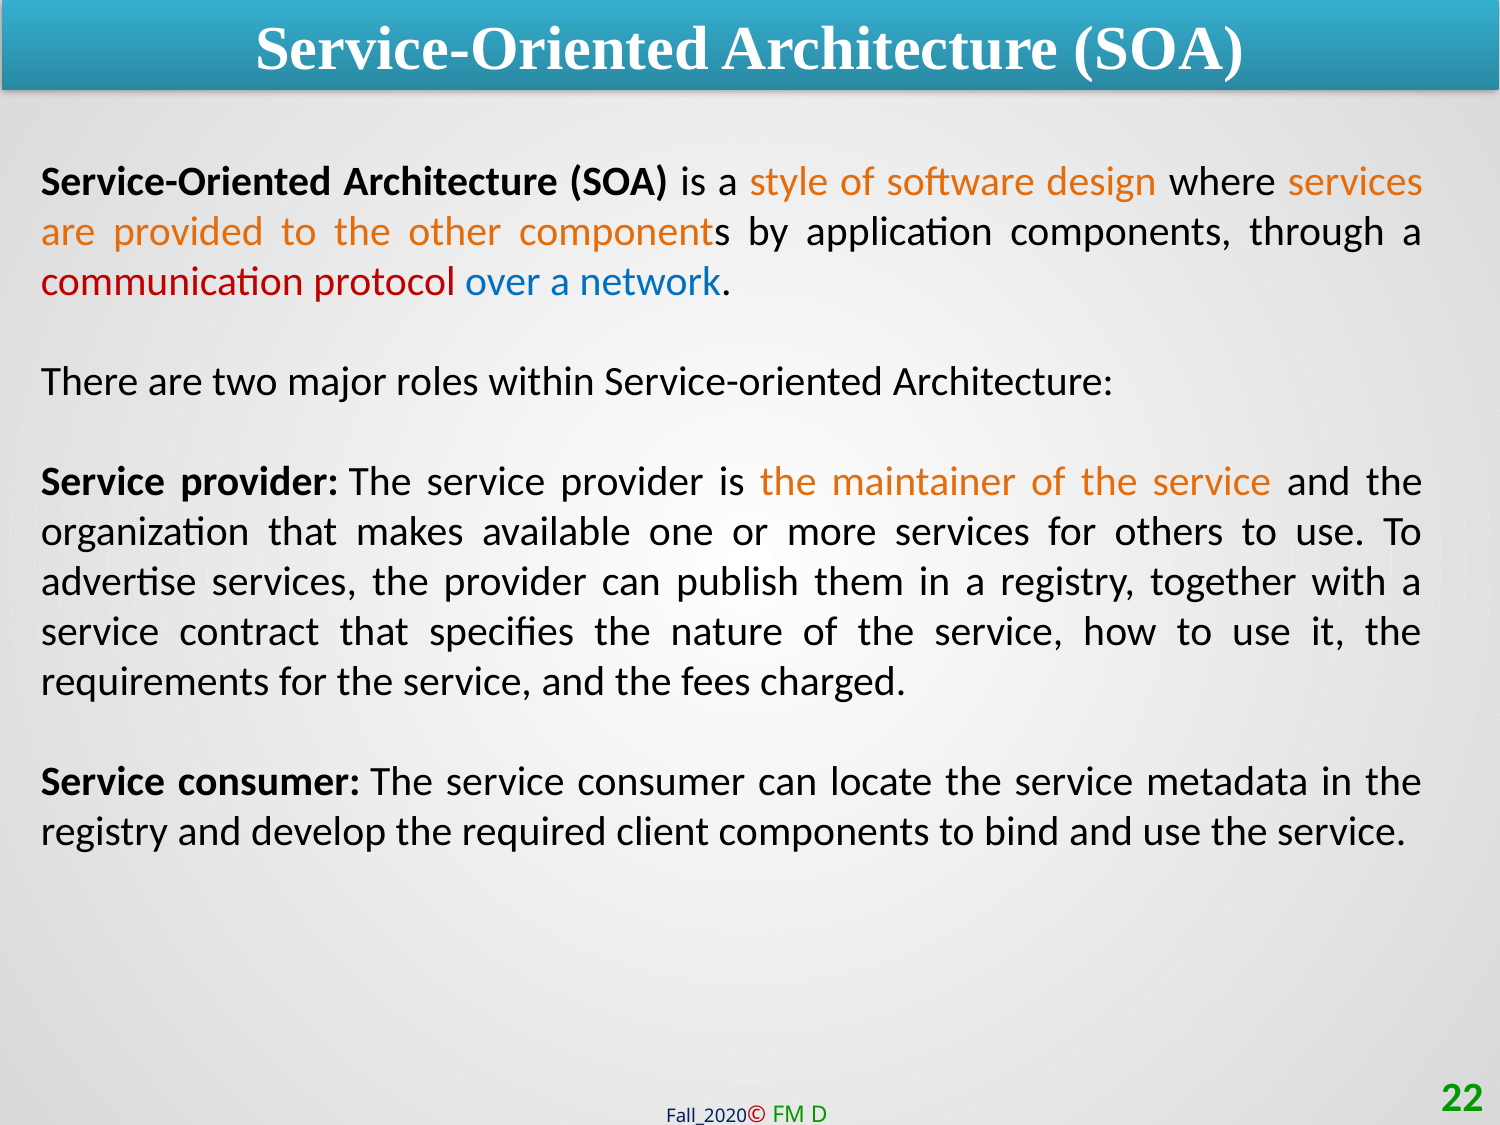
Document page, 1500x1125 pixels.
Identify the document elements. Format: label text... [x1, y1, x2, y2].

slide_number 22 [1148, 1065, 1499, 1125]
text_box Service-Oriented Architecture (SOA) [2, 0, 1499, 90]
text_box Service-Oriented Architecture (SOA) is a style of software design where services are provided to the other components by application components, through a communication protocol over a network. There are two major roles within Service-oriented Architecture: Service provider: The service provider is the maintainer of the service and the organization that makes available one or more services for others to use. To advertise services, the provider can publish them in a registry, together with a service contract that specifies the nature of the service, how to use it, the requirements for the service, and the fees charged. Service consumer: The service consumer can locate the service metadata in the registry and develop the required client components to bind and use the service. [26, 146, 1438, 912]
